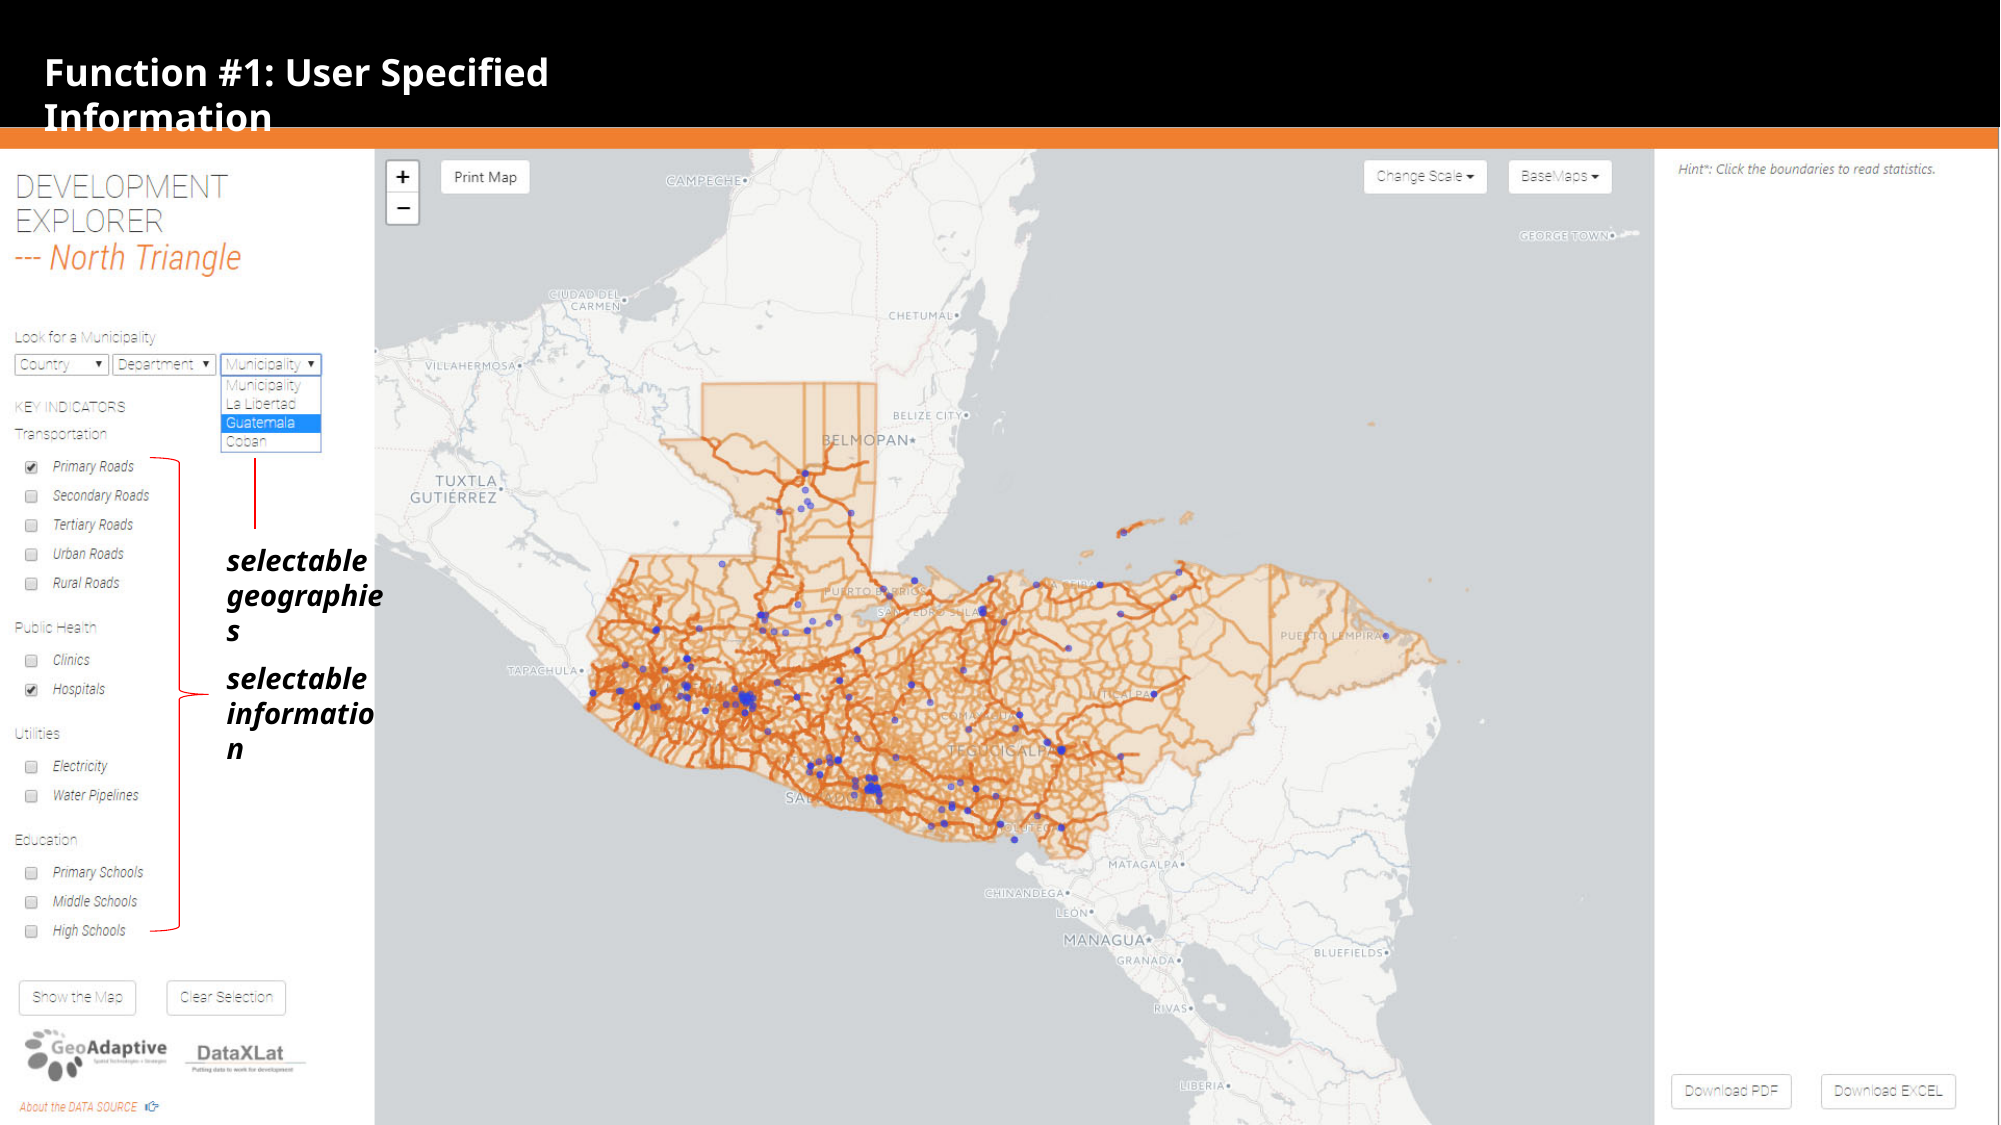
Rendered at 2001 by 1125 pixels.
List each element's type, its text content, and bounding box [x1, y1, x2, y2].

picture [0, 127, 2000, 1125]
text_box Function #1: User Specified Information [29, 41, 692, 127]
